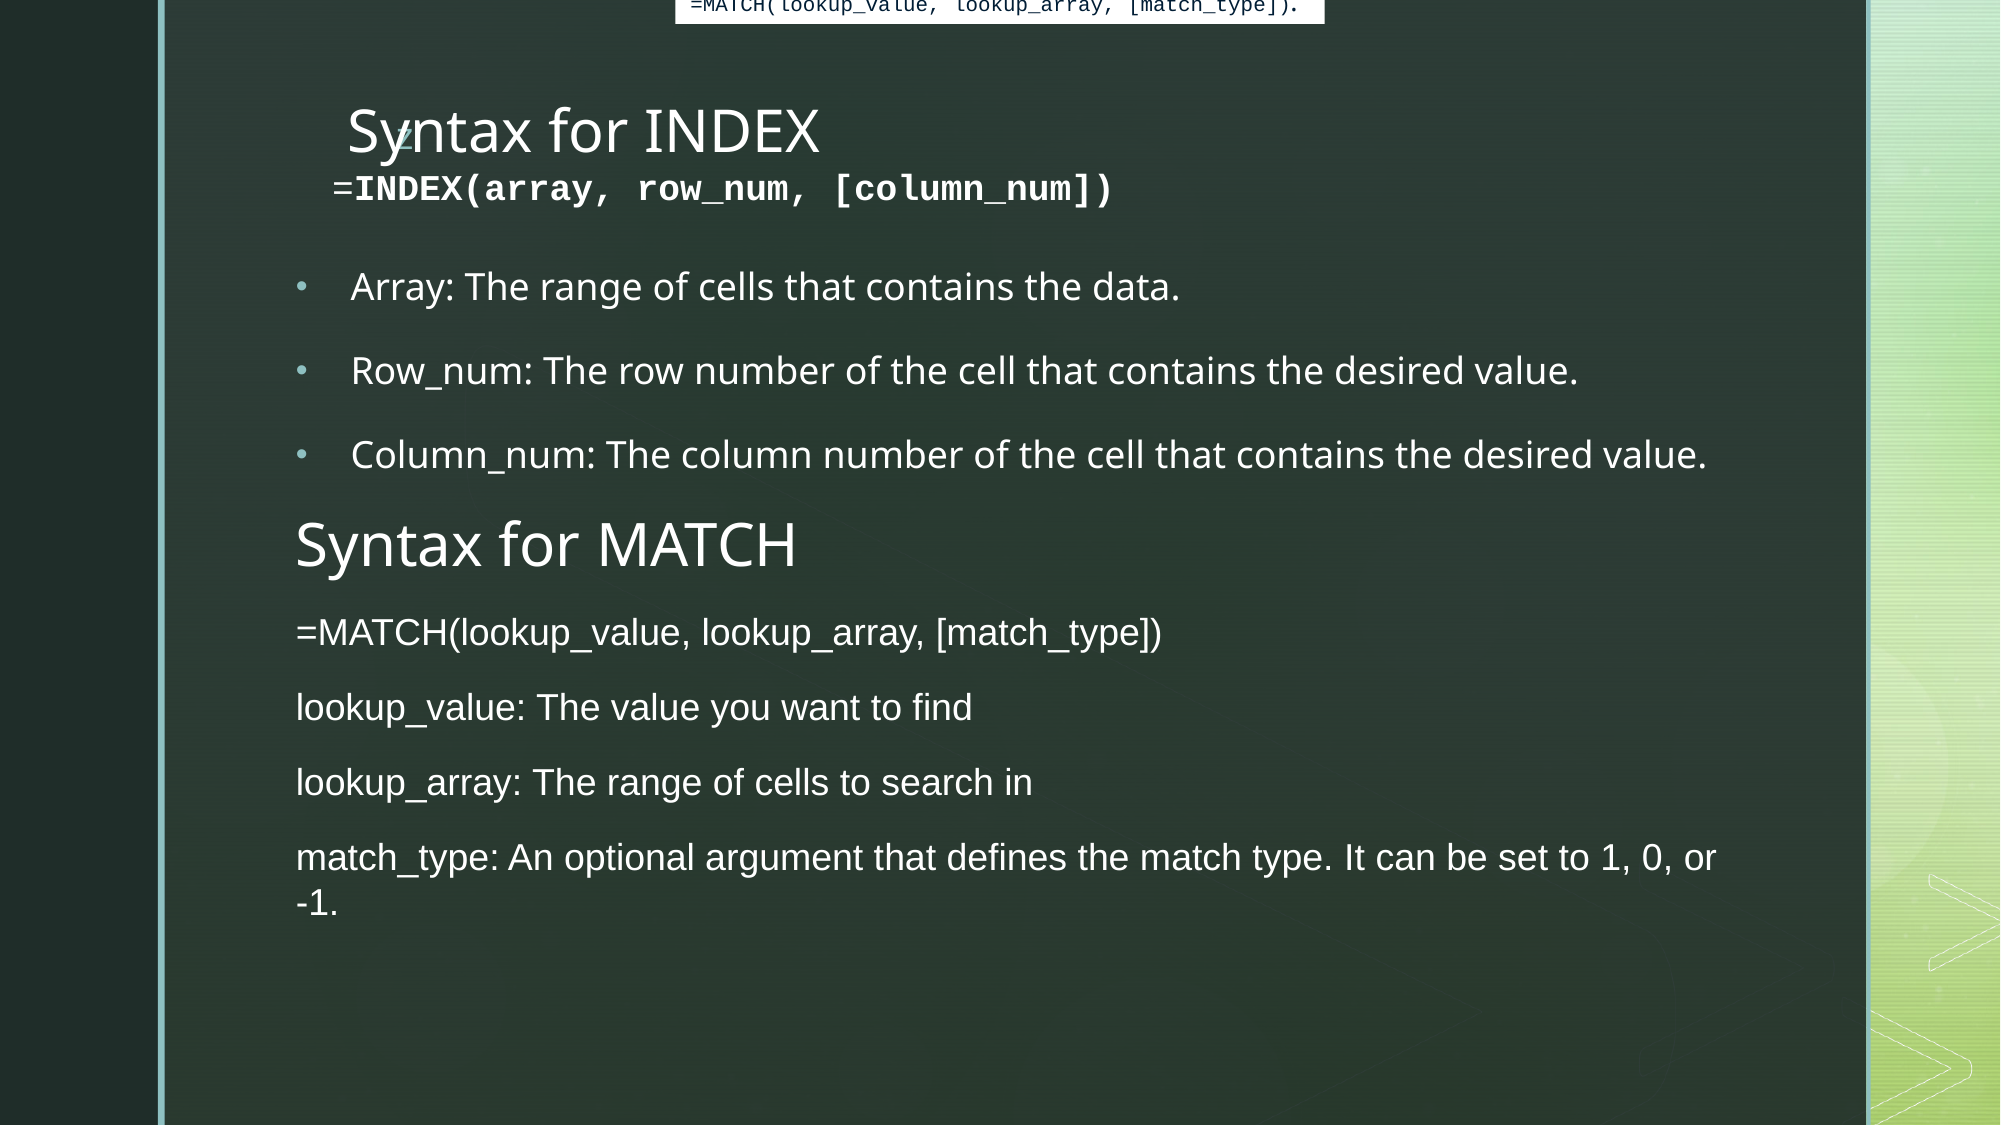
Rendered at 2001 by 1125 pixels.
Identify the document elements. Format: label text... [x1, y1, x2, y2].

title Syntax for INDEX =INDEX(array, row_num, [column_num]) [317, 85, 1288, 234]
text_box =MATCH(lookup_value, lookup_array, [match_type]): [675, 0, 1325, 24]
picture [1871, 0, 2001, 1125]
list Array: The range of cells that contains the data. Row_num: The row number of the cell that contains the desired value. Column_num: The column number of the cell that contains the desired value. Syntax for MATCH =MATCH(lookup_value, lookup_array, [match_type]) lookup_value: The value you want to find lookup_array: The range of cells to search in match_type: An optional argument that defines the match type. It can be set to 1, 0, or -1. [280, 234, 1744, 1063]
